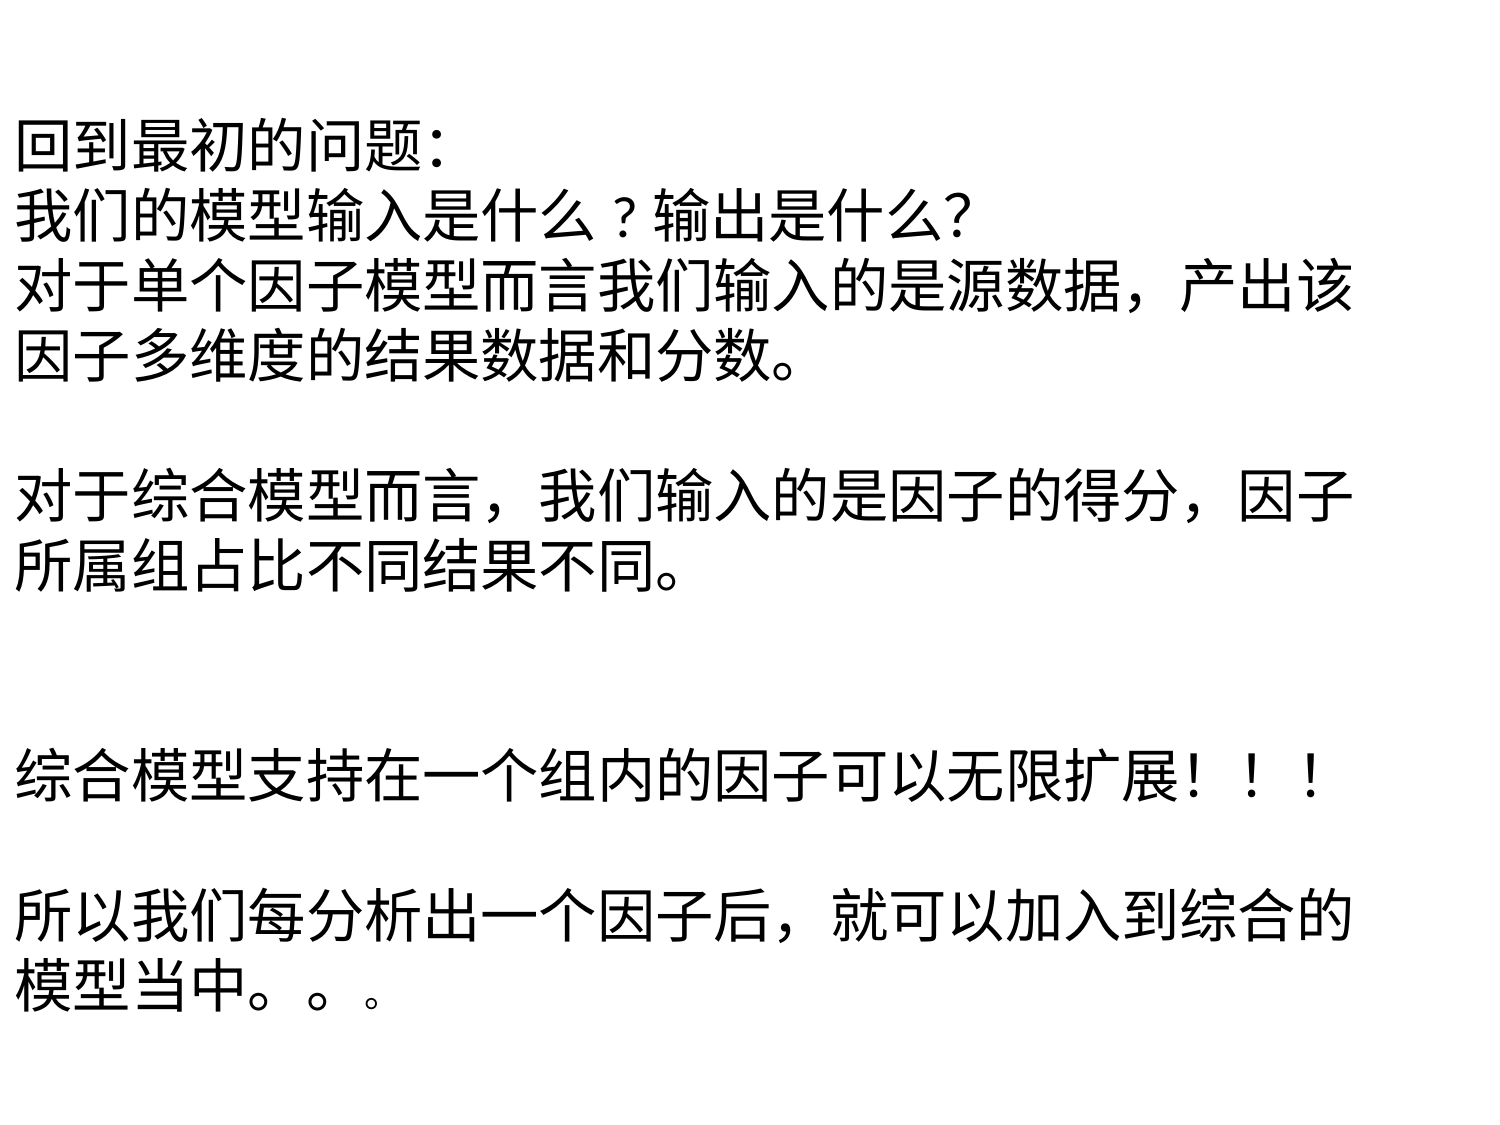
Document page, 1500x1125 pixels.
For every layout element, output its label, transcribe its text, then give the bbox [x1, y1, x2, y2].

text_box 回到最初的问题： 我们的模型输入是什么?输出是什么？ 对于单个因子模型而言我们输入的是源数据，产出该因子多维度的结果数据和分数。 对于综合模型而言，我们输入的是因子的得分，因子所属组占比不同结果不同。 综合模型支持在一个组内的因子可以无限扩展！！！ 所以我们每分析出一个因子后，就可以加入到综合的模型当中。。。 [0, 101, 1412, 1125]
